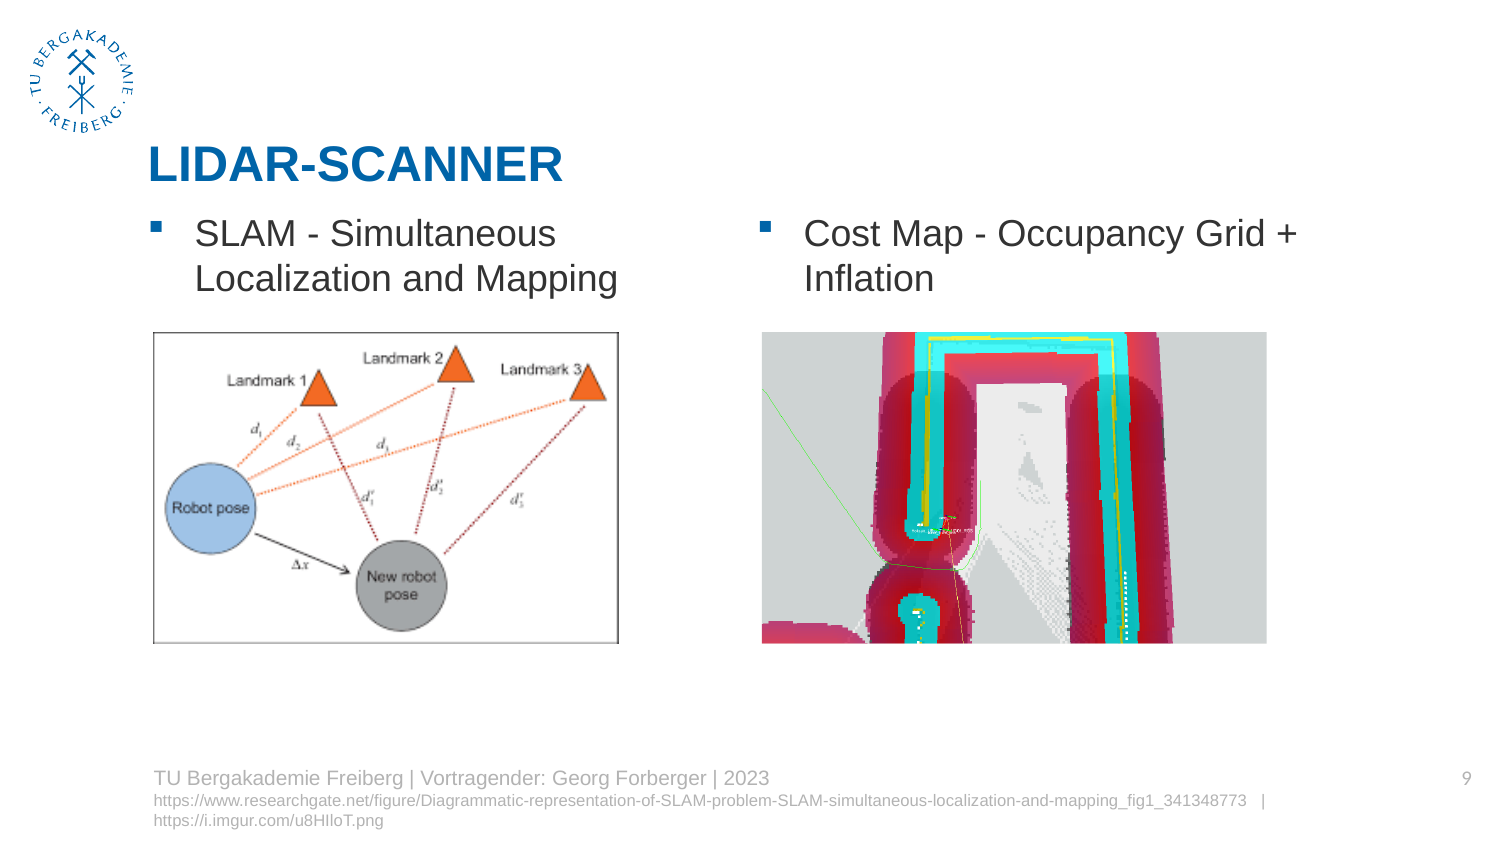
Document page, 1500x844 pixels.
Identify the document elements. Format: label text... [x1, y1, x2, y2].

list SLAM - Simultaneous Localization and Mapping [147, 209, 744, 768]
list LIDAR-Scanner [147, 131, 1353, 203]
footer TU Bergakademie Freiberg | Vortragender: Georg Forberger | 2023 https://www.researchgate.net/figure/Diagrammatic-representation-of-SLAM-problem-SLAM-simultaneous-localization-and-mapping_fig1_341348773 | https://i.imgur.com/u8HIloT.png [153, 764, 1353, 824]
picture [761, 332, 1267, 644]
picture [153, 332, 619, 644]
slide_number 9 [1352, 764, 1473, 825]
list Cost Map - Occupancy Grid + Inflation [756, 209, 1353, 764]
